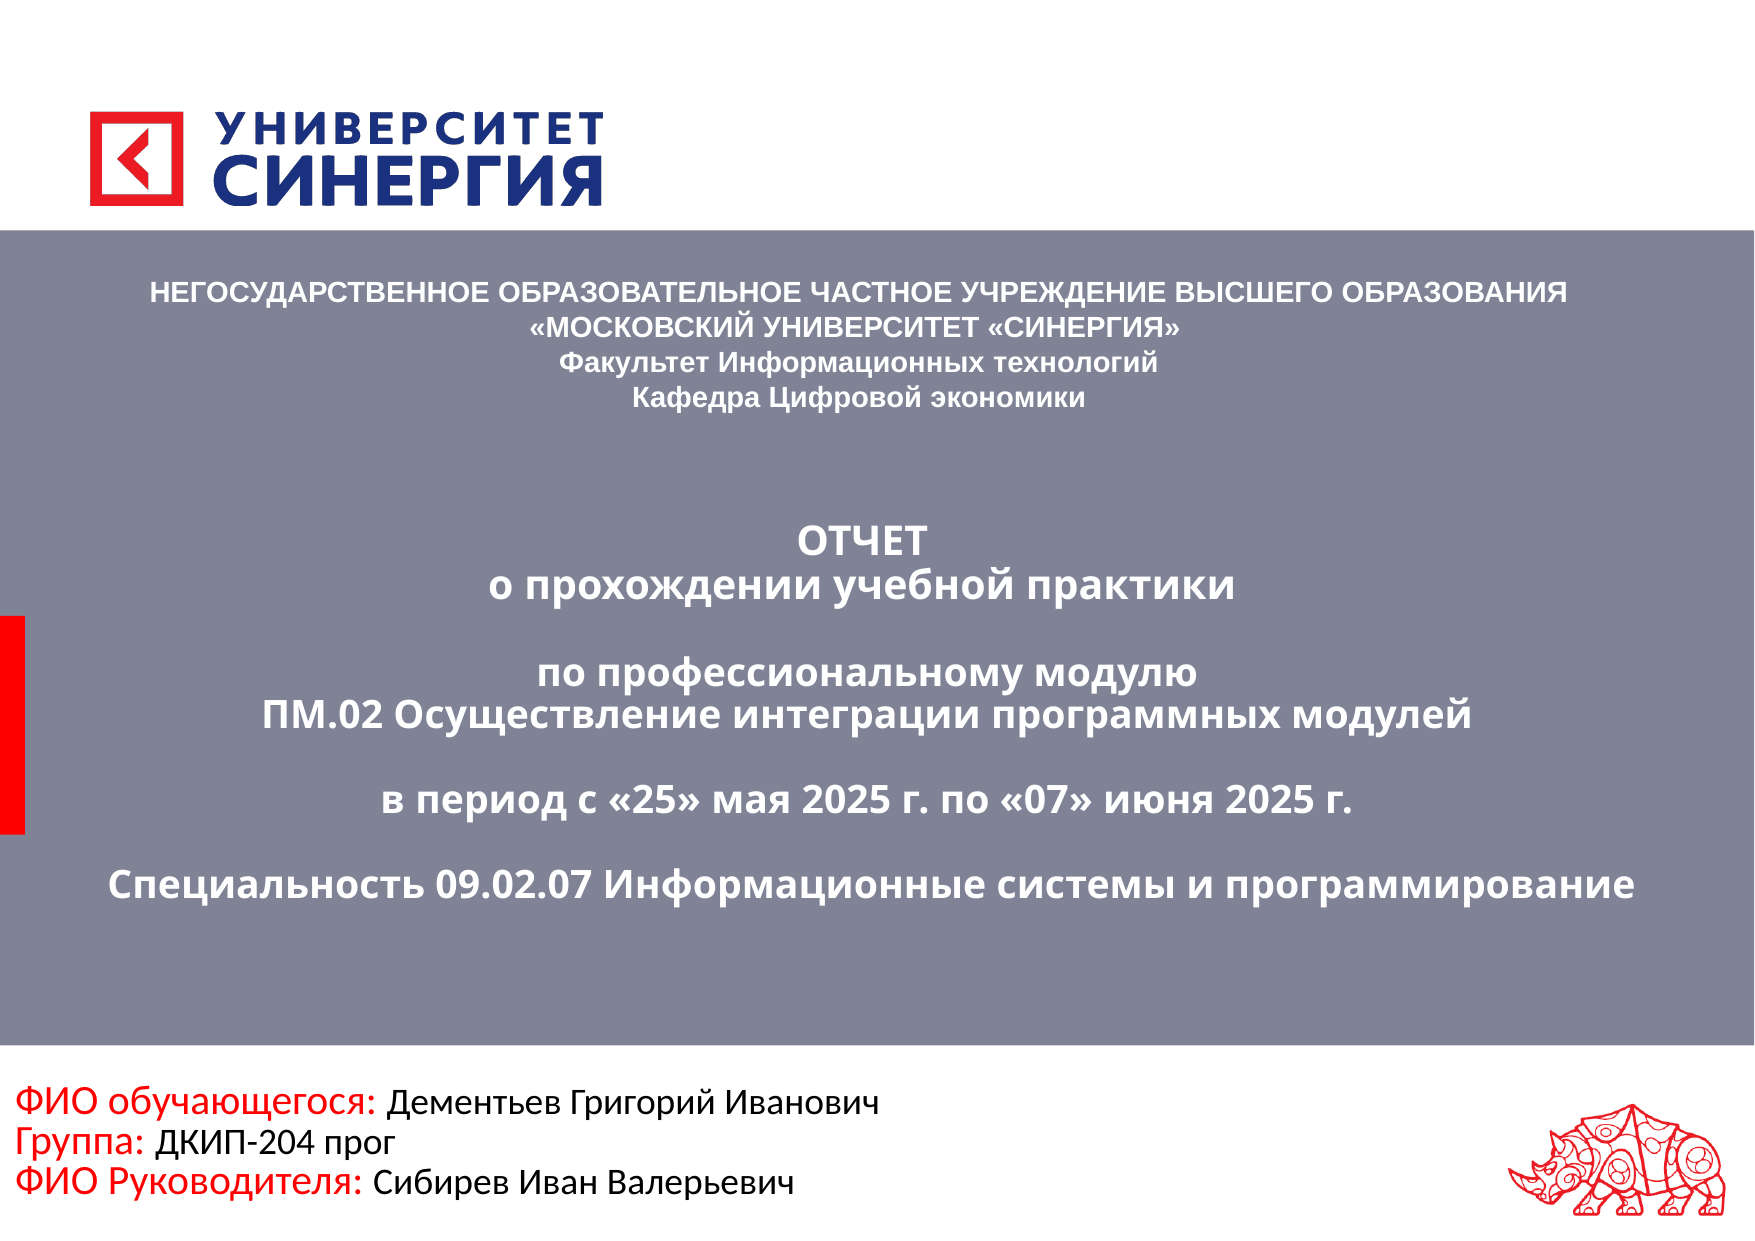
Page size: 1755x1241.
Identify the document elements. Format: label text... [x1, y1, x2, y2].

title ОТЧЕТ о прохождении учебной практики по профессиональному модулю ПМ.02 Осуществление интеграции программных модулей в период с «25» мая 2025 г. по «07» июня 2025 г. Специальность 09.02.07 Информационные системы и программирование [73, 466, 1662, 979]
text_box НЕГОСУДАРСТВЕННОЕ ОБРАЗОВАТЕЛЬНОЕ ЧАСТНОЕ УЧРЕЖДЕНИЕ ВЫСШЕГО ОБРАЗОВАНИЯ «МОСКОВСКИЙ УНИВЕРСИТЕТ «СИНЕРГИЯ» Факультет Информационных технологий Кафедра Цифровой экономики [109, 265, 1610, 421]
text_box ФИО обучающегося: Дементьев Григорий Иванович Группа: ДКИП-204 прог ФИО Руководителя: Сибирев Иван Валерьевич [0, 1049, 1755, 1241]
picture [89, 111, 603, 206]
